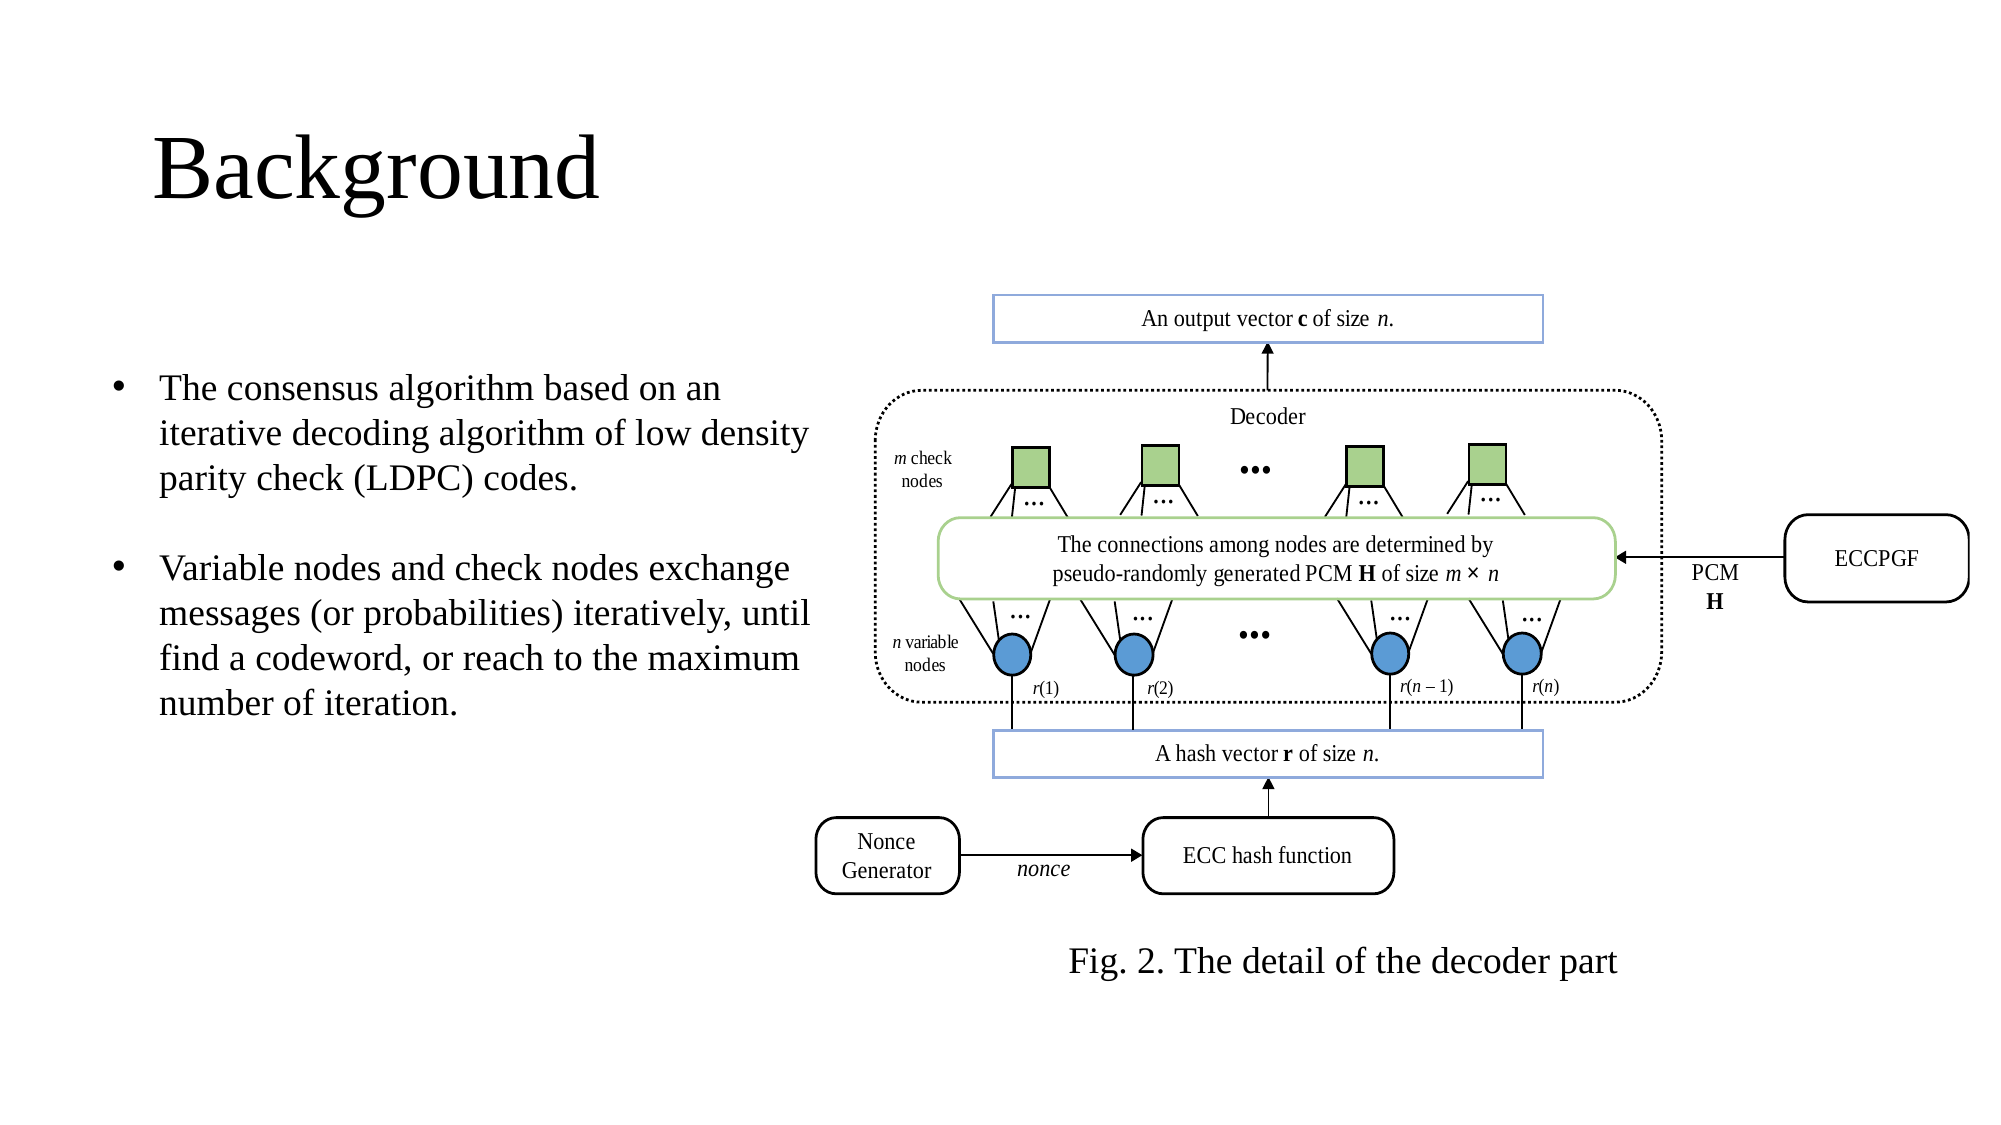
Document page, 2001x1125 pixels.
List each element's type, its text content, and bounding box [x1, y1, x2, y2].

text_box Fig. 2. The detail of the decoder part [1053, 928, 1634, 989]
text_box The consensus algorithm based on an iterative decoding algorithm of low density parity check (LDPC) codes. Variable nodes and check nodes exchange messages (or probabilities) iteratively, until find a codeword, or reach to the maximum number of iteration. [97, 355, 814, 798]
title Background [137, 59, 1863, 278]
picture [814, 293, 1970, 899]
